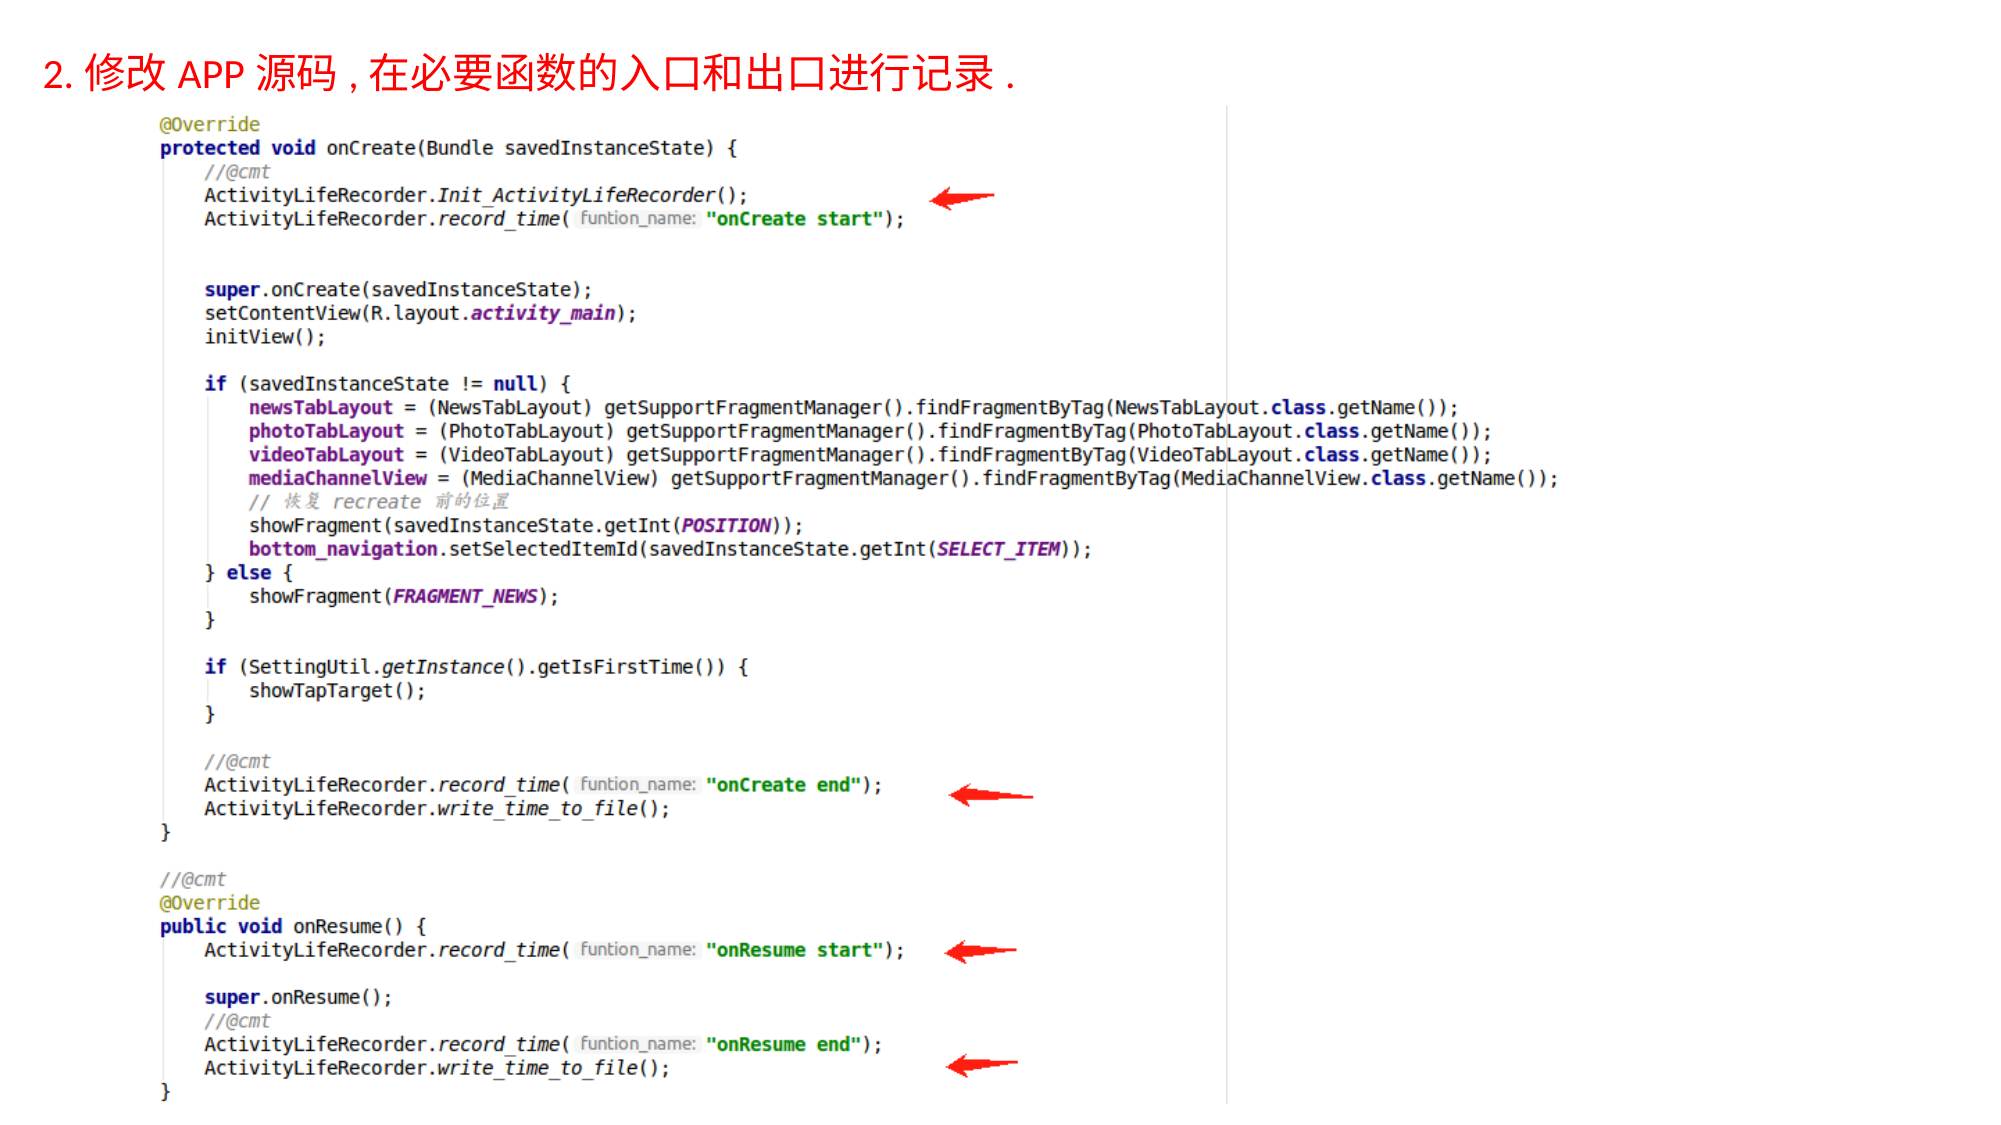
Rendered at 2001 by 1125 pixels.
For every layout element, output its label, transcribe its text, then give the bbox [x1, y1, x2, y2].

picture [124, 105, 1572, 1104]
text_box 2.修改APP源码,在必要函数的入口和出口进行记录. [27, 39, 1031, 105]
